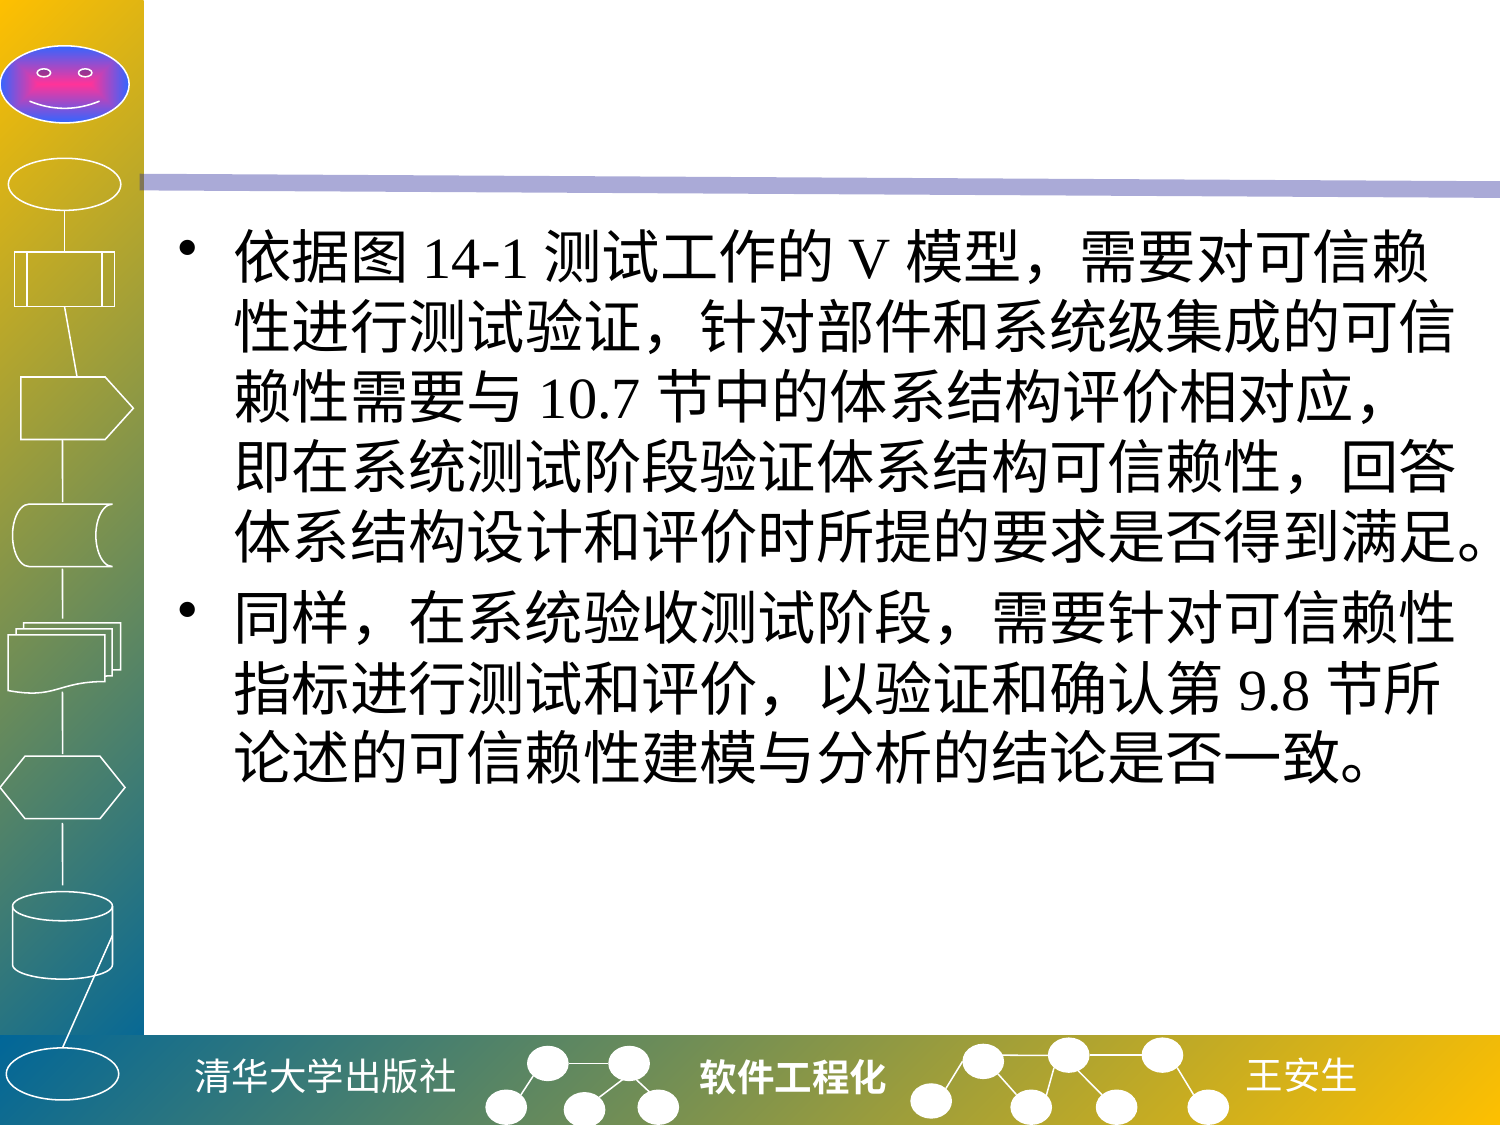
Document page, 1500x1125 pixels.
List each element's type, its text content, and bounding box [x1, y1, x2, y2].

list 依据图14-1测试工作的V模型，需要对可信赖性进行测试验证，针对部件和系统级集成的可信赖性需要与10.7节中的体系结构评价相对应，即在系统测试阶段验证体系结构可信赖性，回答体系结构设计和评价时所提的要求是否得到满足。 同样，在系统验收测试阶段，需要针对可信赖性指标进行测试和评价，以验证和确认第9.8节所论述的可信赖性建模与分析的结论是否一致。 [162, 212, 1476, 1017]
